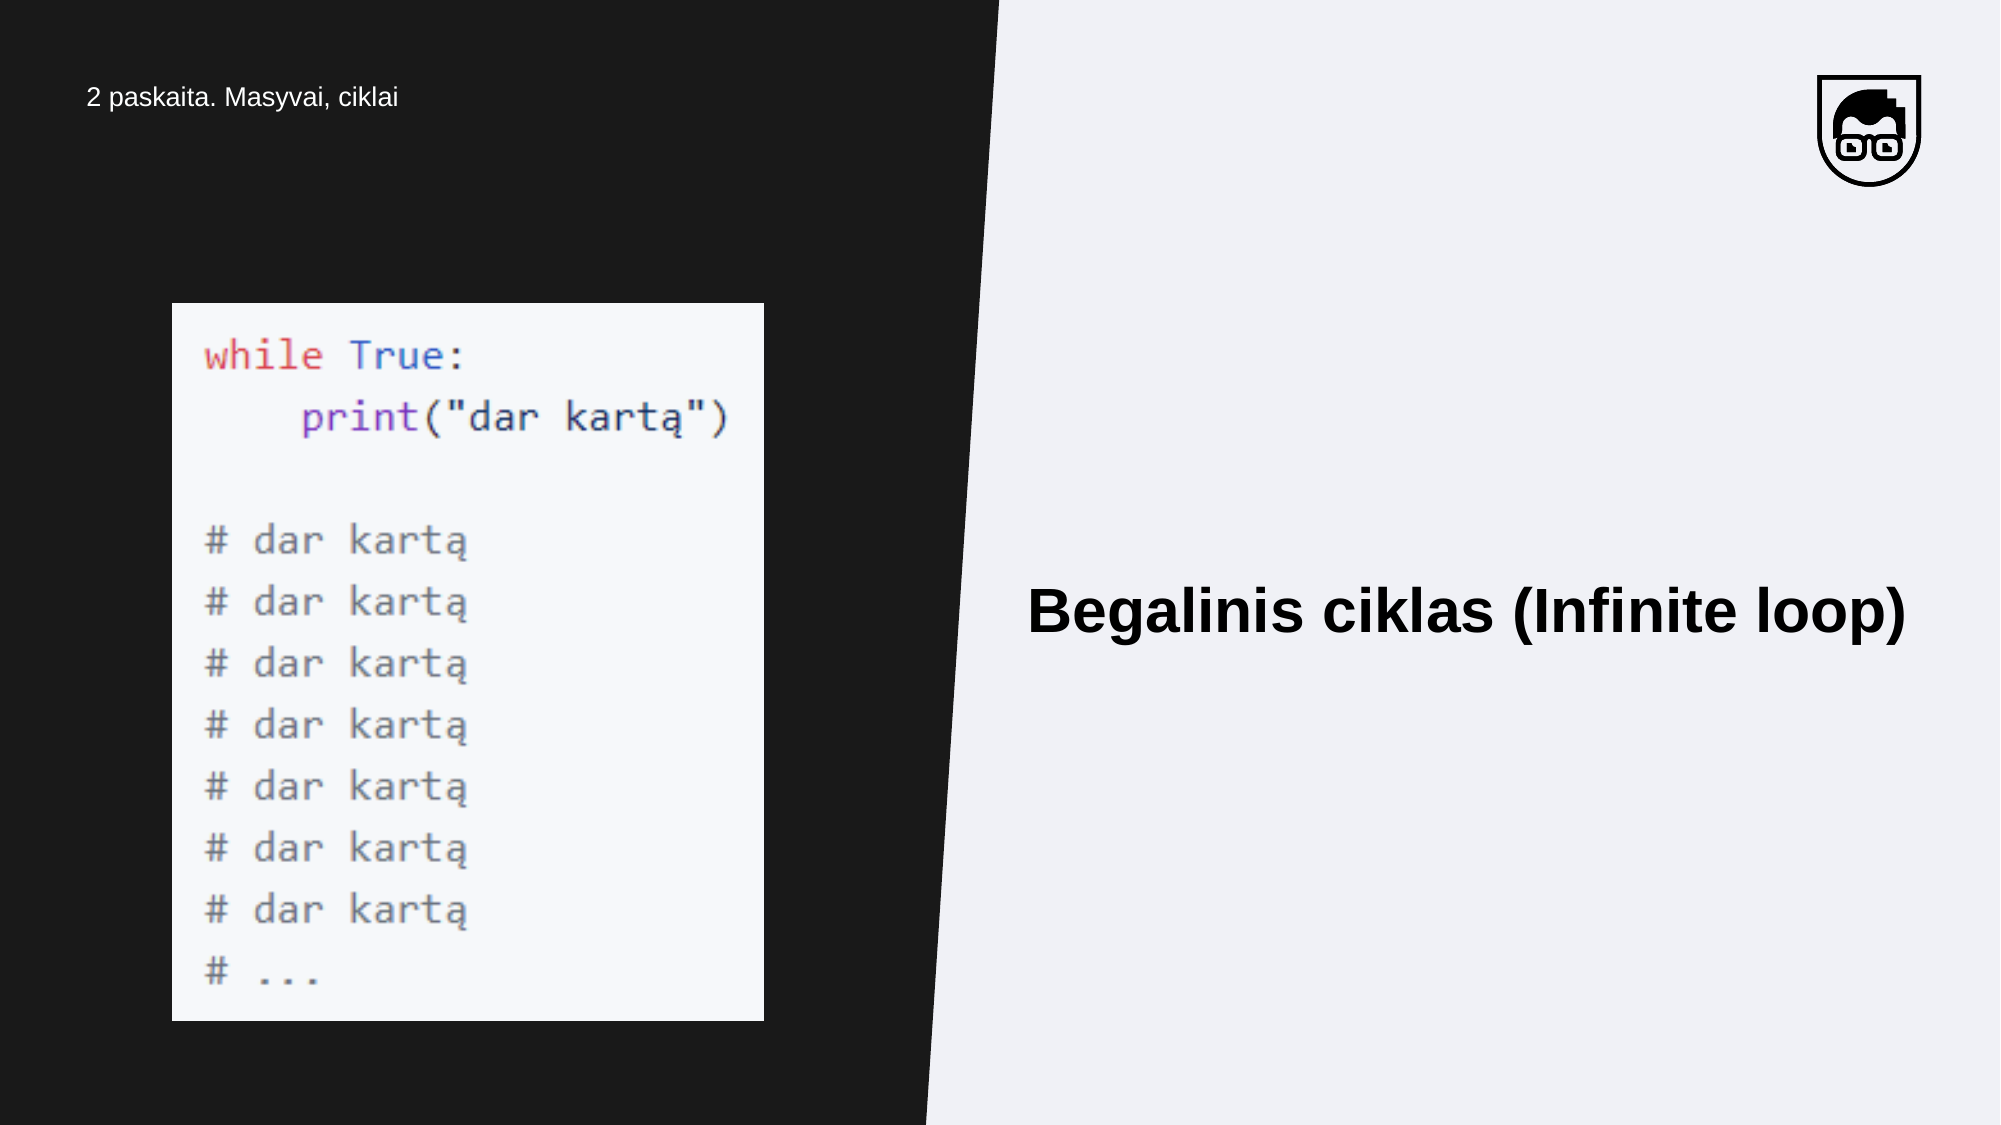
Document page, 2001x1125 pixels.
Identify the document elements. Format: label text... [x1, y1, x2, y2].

text_box 2 paskaita. Masyvai, ciklai [78, 75, 1000, 120]
picture [171, 303, 764, 1021]
text_box Begalinis ciklas (Infinite loop) [1020, 571, 1977, 654]
